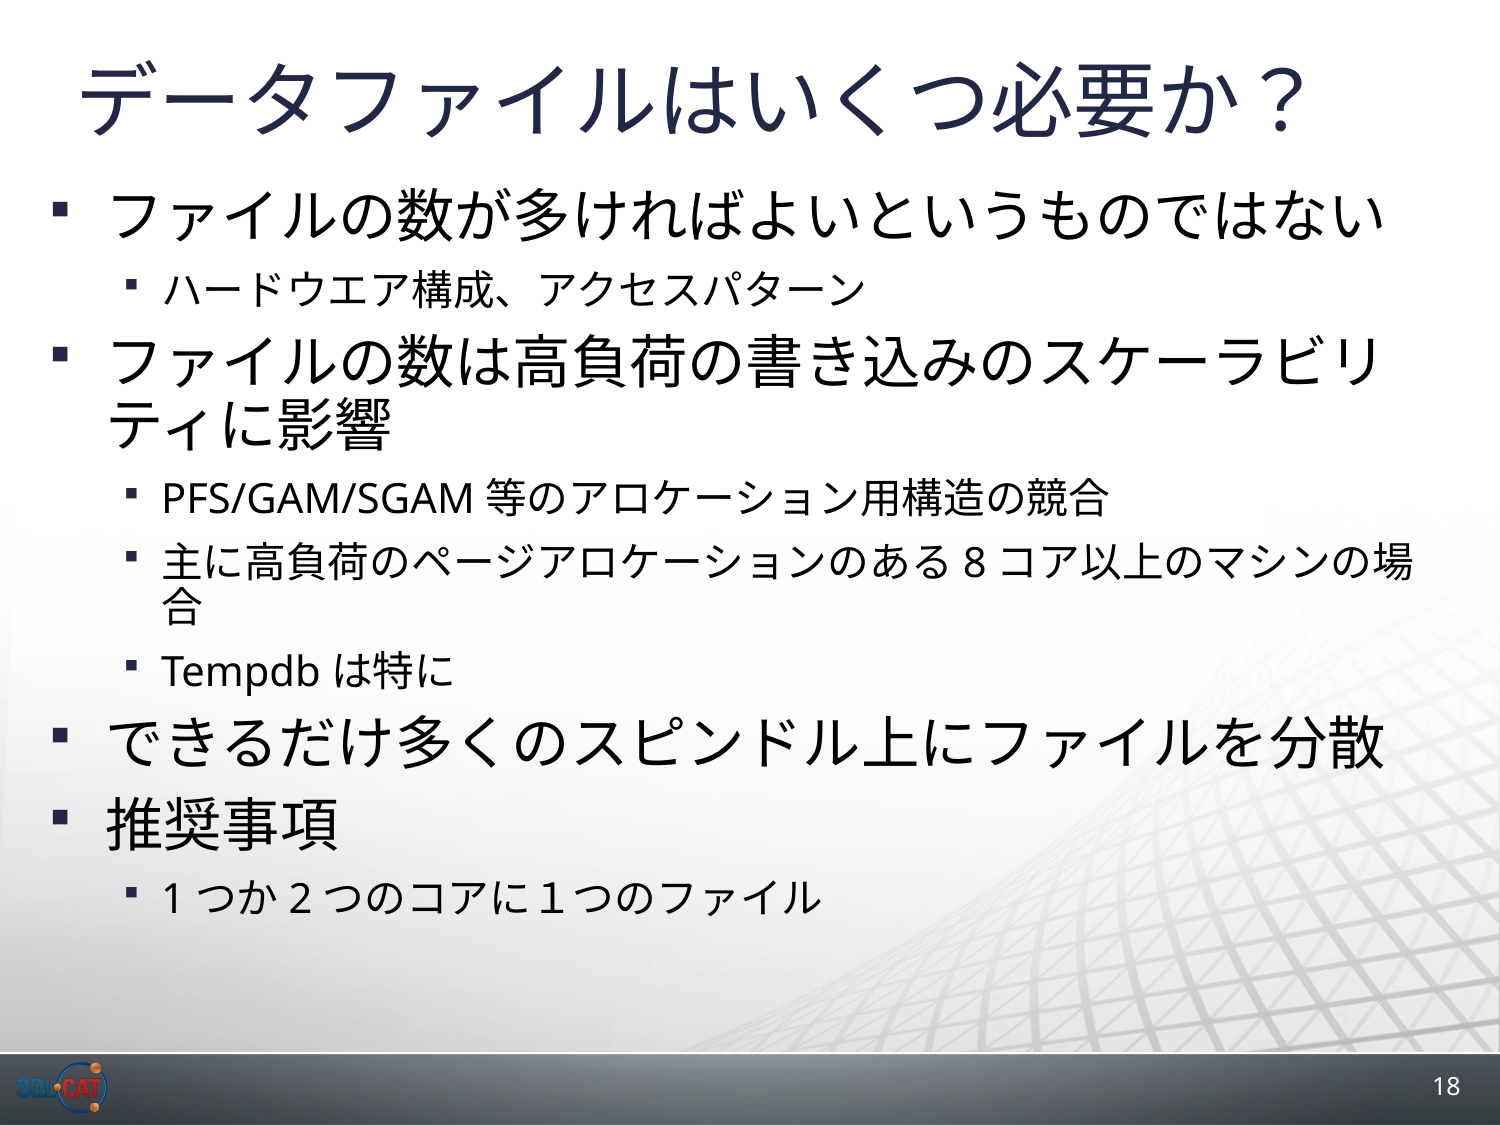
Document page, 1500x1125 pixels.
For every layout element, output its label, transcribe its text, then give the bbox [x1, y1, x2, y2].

list ファイルの数が多ければよいというものではない ハードウエア構成、アクセスパターン ファイルの数は高負荷の書き込みのスケーラビリティに影響 PFS/GAM/SGAM等のアロケーション用構造の競合 主に高負荷のページアロケーションのある8コア以上のマシンの場合 Tempdbは特に できるだけ多くのスピンドル上にファイルを分散 推奨事項 1つか2つのコアに１つのファイル [48, 187, 1452, 885]
title データファイルはいくつ必要か？ [74, 59, 1441, 161]
picture [0, 0, 1500, 1125]
